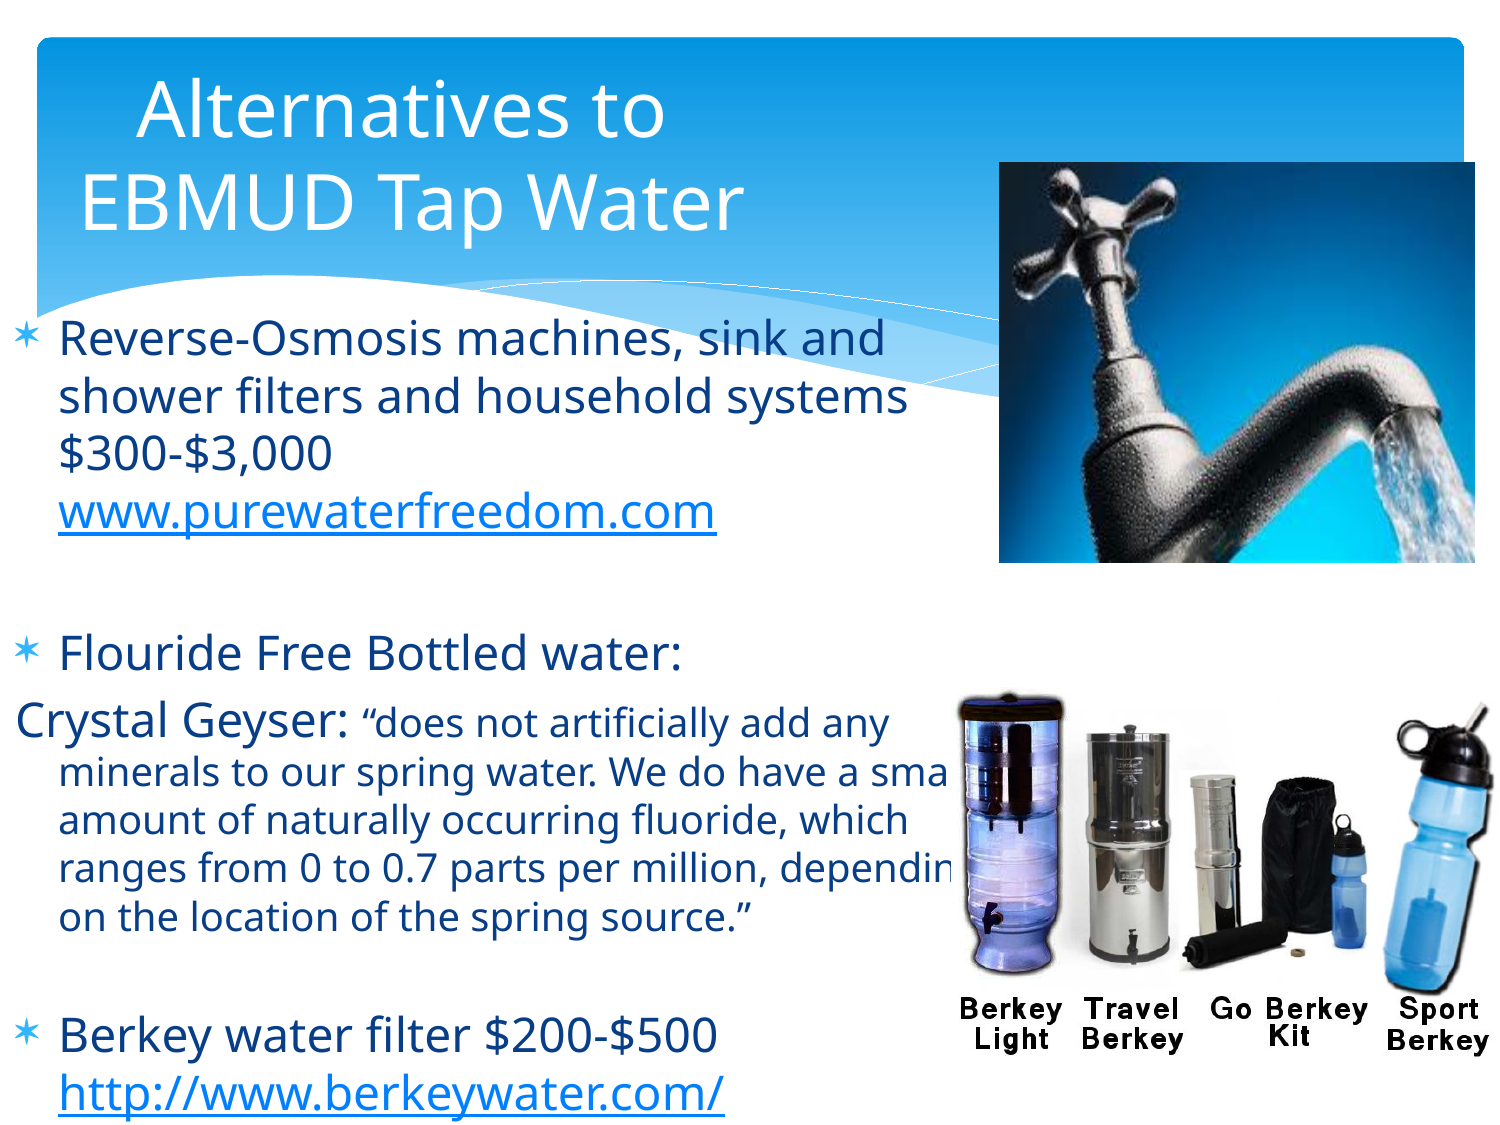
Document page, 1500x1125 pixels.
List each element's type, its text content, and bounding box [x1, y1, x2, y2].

title Alternatives to EBMUD Tap Water [62, 50, 763, 256]
list Reverse-Osmosis machines, sink and shower filters and household systems $300-$3,000 www.purewaterfreedom.com Flouride Free Bottled water: Crystal Geyser: “does not artificially add any minerals to our spring water. We do have a small amount of naturally occurring fluoride, which ranges from 0 to 0.7 parts per million, depending on the location of the spring source.” Berkey water filter $200-$500 http://www.berkeywater.com/ [0, 299, 1000, 1125]
picture [1389, 308, 1399, 313]
picture [951, 687, 1500, 1063]
picture [999, 162, 1476, 563]
